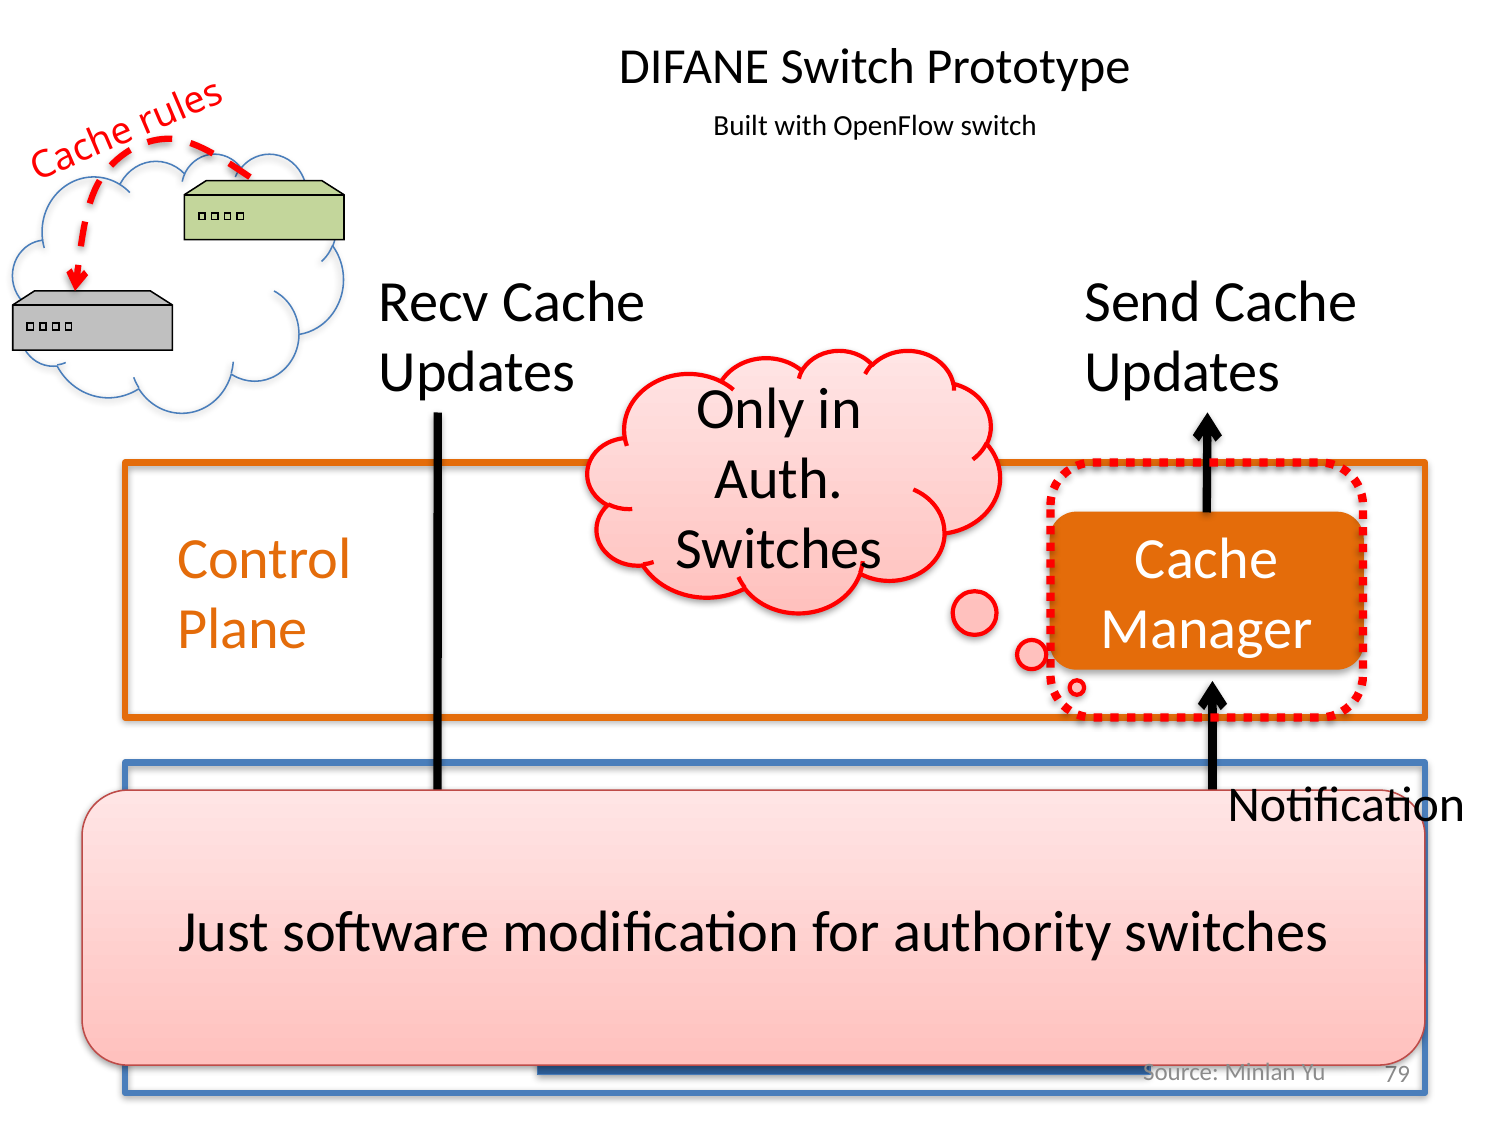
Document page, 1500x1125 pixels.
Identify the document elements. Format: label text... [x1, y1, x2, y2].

text_box [425, 1074, 972, 1093]
text_box [69, 139, 252, 291]
text_box Notification [1212, 763, 1500, 899]
title DIFANE Switch Prototype Built with OpenFlow switch [200, 24, 1500, 150]
text_box [124, 762, 428, 787]
text_box Source: Minlan Yu [972, 1037, 1498, 1103]
text_box [446, 762, 1203, 787]
text_box Cache rules [5, 53, 245, 201]
text_box [124, 462, 428, 718]
text_box Recv Cache Updates [363, 255, 674, 411]
text_box Only in Auth. Switches [1016, 639, 1047, 670]
text_box Control Plane [162, 512, 388, 668]
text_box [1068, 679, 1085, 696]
text_box [12, 290, 173, 351]
text_box [1049, 461, 1364, 719]
text_box Just software modification for authority switches [81, 789, 1426, 1066]
text_box [446, 462, 1079, 718]
text_box [1334, 462, 1426, 718]
text_box [11, 176, 97, 300]
text_box Only in Auth. Switches [586, 350, 1001, 615]
text_box [220, 153, 306, 180]
text_box Only in Auth. Switches [951, 590, 998, 636]
text_box [184, 180, 344, 240]
text_box Send Cache Updates [1069, 255, 1386, 411]
slide_number [75, 1042, 425, 1103]
text_box [24, 227, 345, 415]
